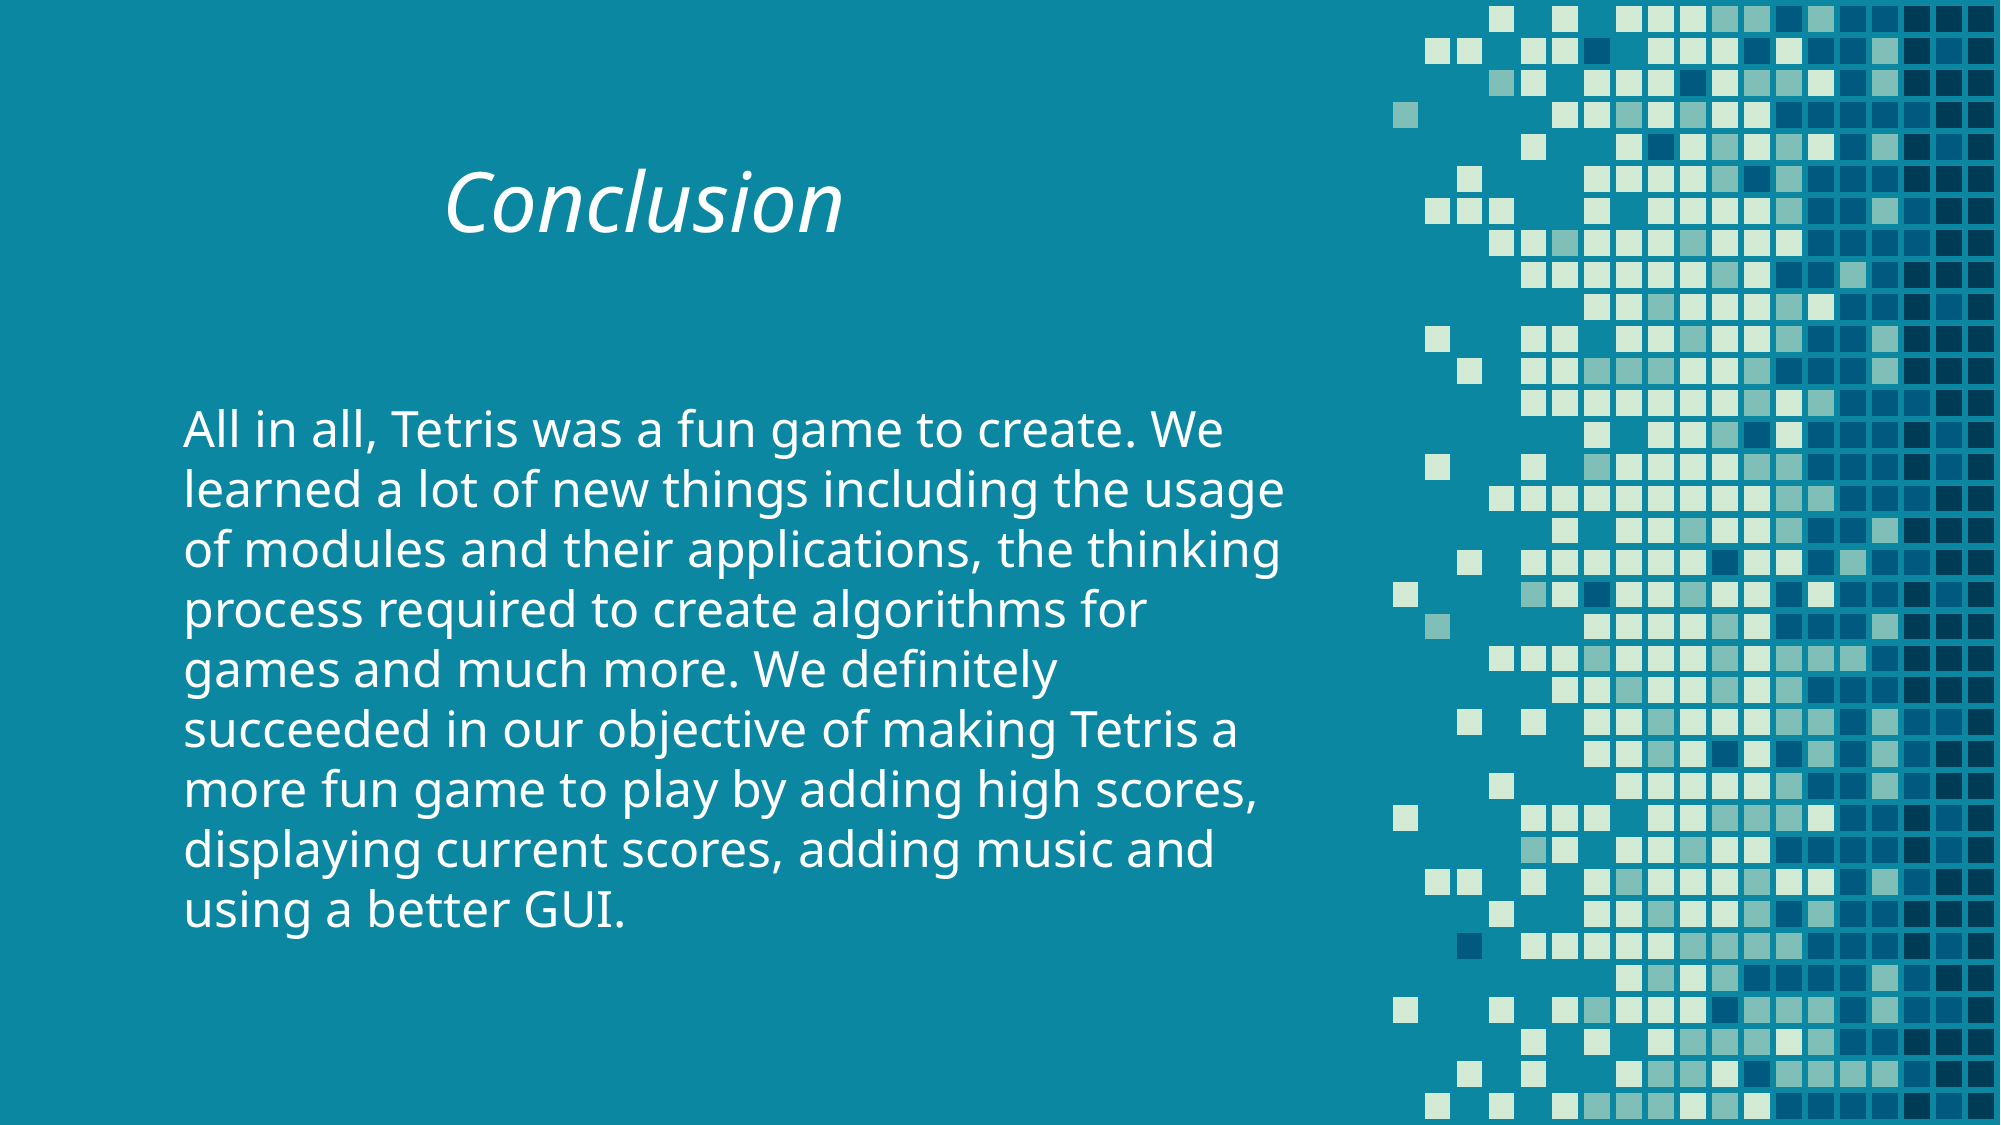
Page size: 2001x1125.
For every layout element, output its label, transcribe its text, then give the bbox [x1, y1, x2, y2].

text_box All in all, Tetris was a fun game to create. We learned a lot of new things including the usage of modules and their applications, the thinking process required to create algorithms for games and much more. We definitely succeeded in our objective of making Tetris a more fun game to play by adding high scores, displaying current scores, adding music and using a better GUI. [168, 389, 1321, 945]
list Conclusion [279, 133, 1000, 291]
